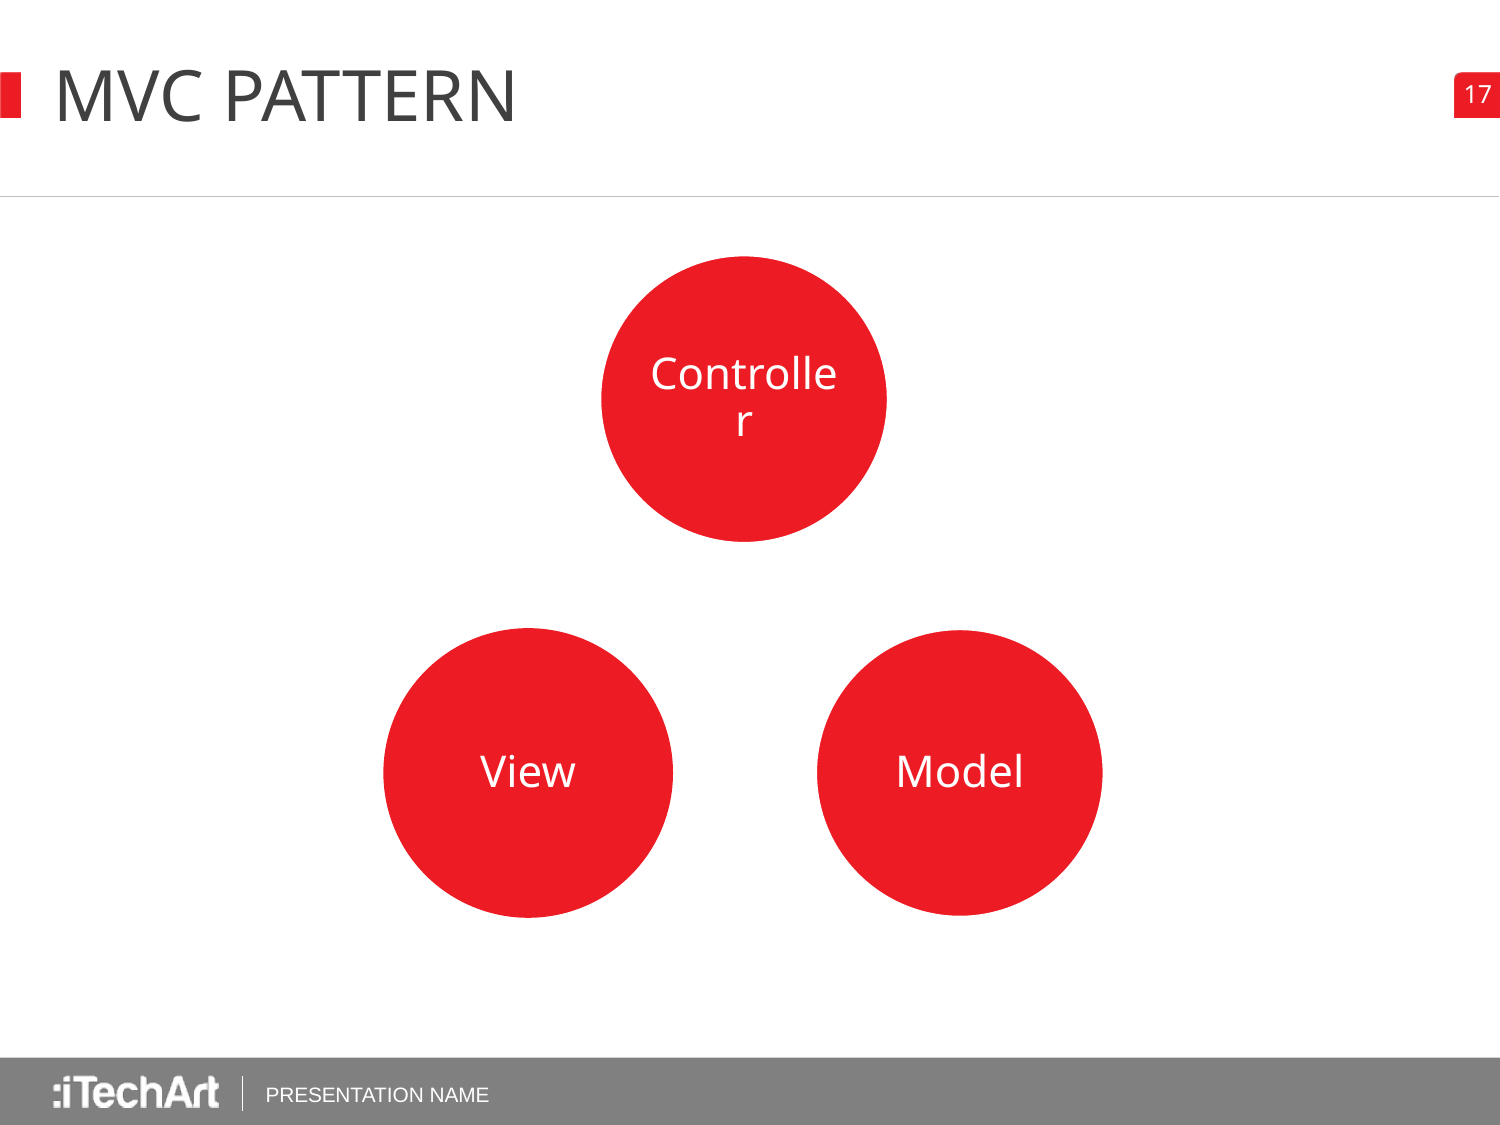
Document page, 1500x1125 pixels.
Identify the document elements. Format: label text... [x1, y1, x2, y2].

picture [53, 1075, 219, 1108]
footer PRESENTATION NAME [265, 1057, 772, 1125]
title Mvc PATTERN [53, 0, 1449, 197]
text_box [112, 255, 1376, 917]
picture [1454, 72, 1500, 118]
picture [0, 72, 21, 118]
